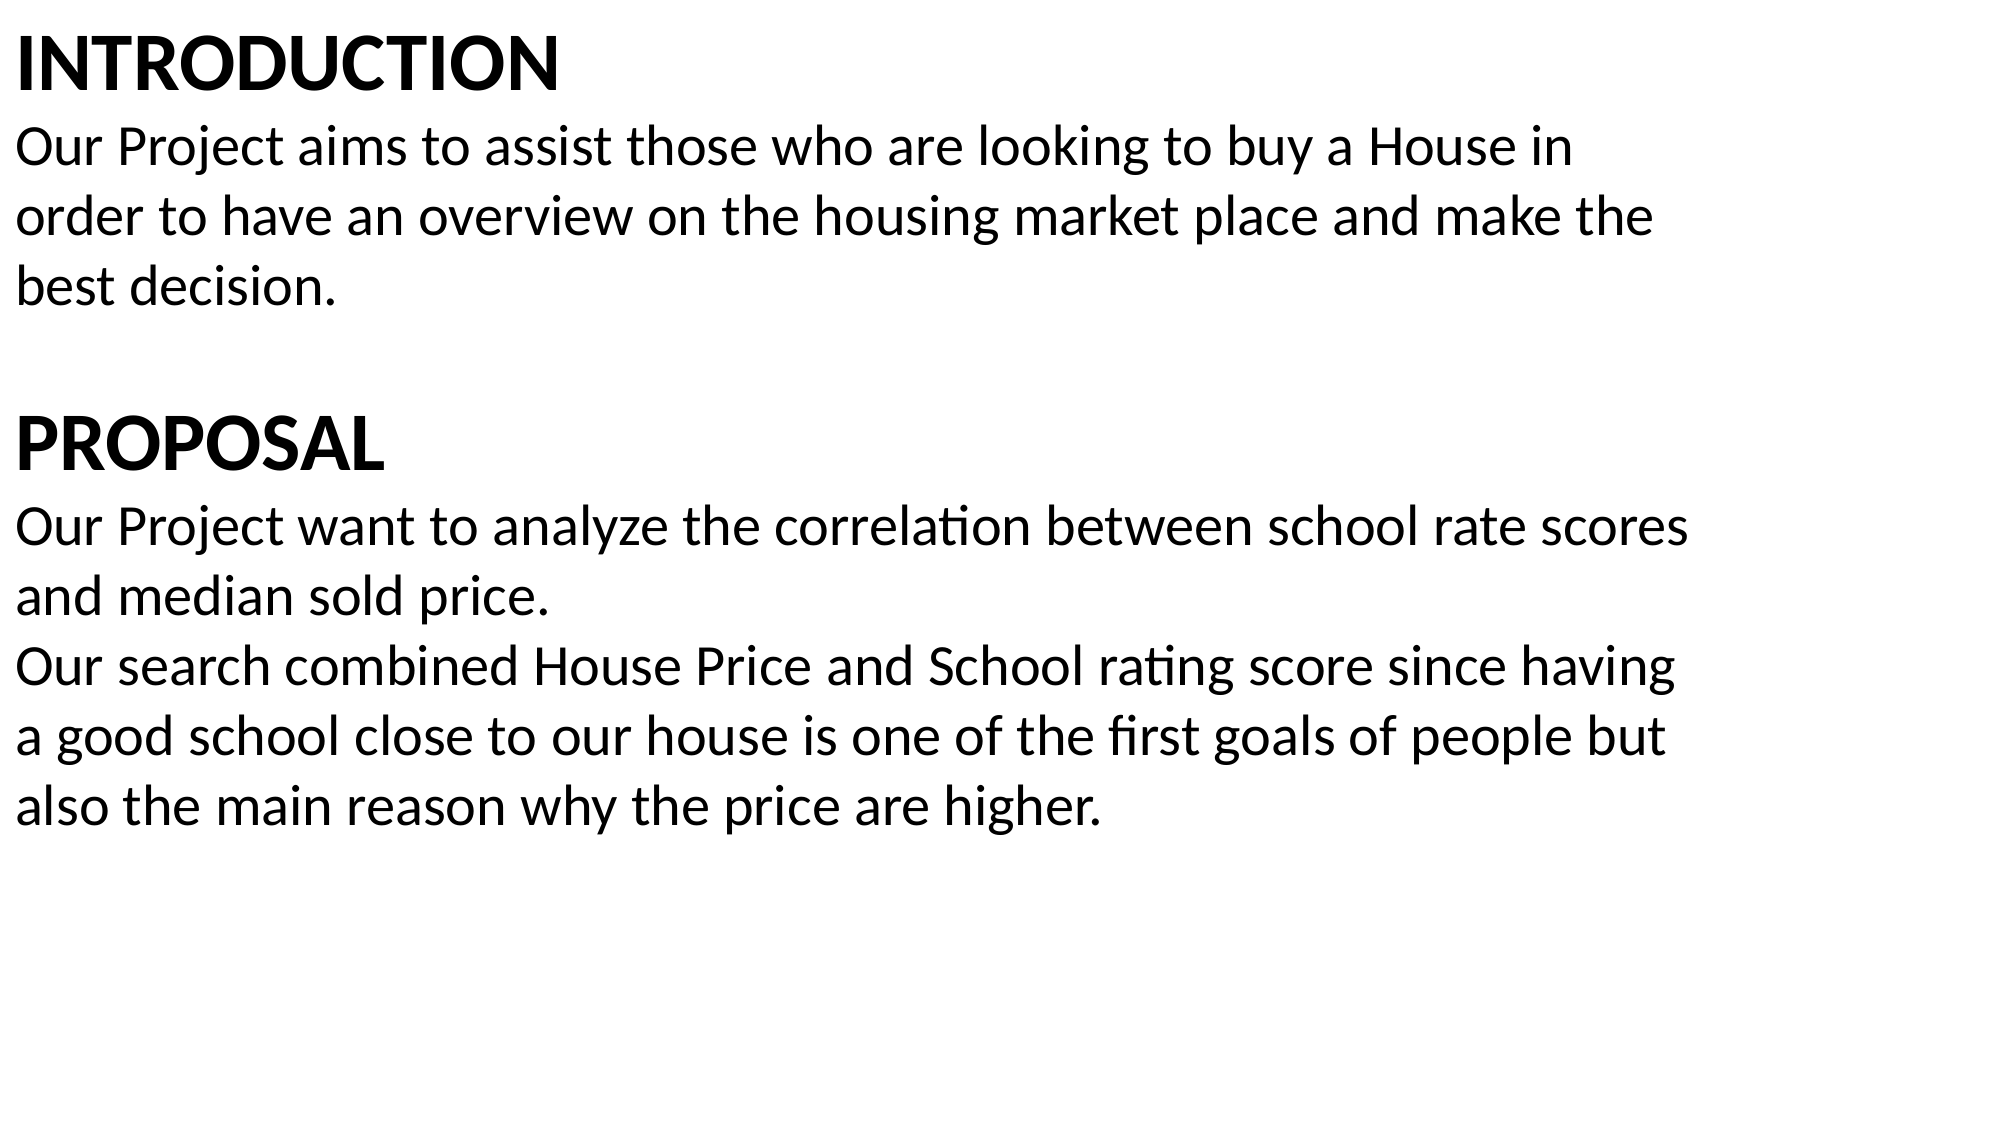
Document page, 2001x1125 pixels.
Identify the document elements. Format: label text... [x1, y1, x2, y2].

list INTRODUCTION Our Project aims to assist those who are looking to buy a House in order to have an overview on the housing market place and make the best decision. PROPOSAL Our Project want to analyze the correlation between school rate scores and median sold price. Our search combined House Price and School rating score since having a good school close to our house is one of the first goals of people but also the main reason why the price are higher. [0, 0, 1725, 1014]
